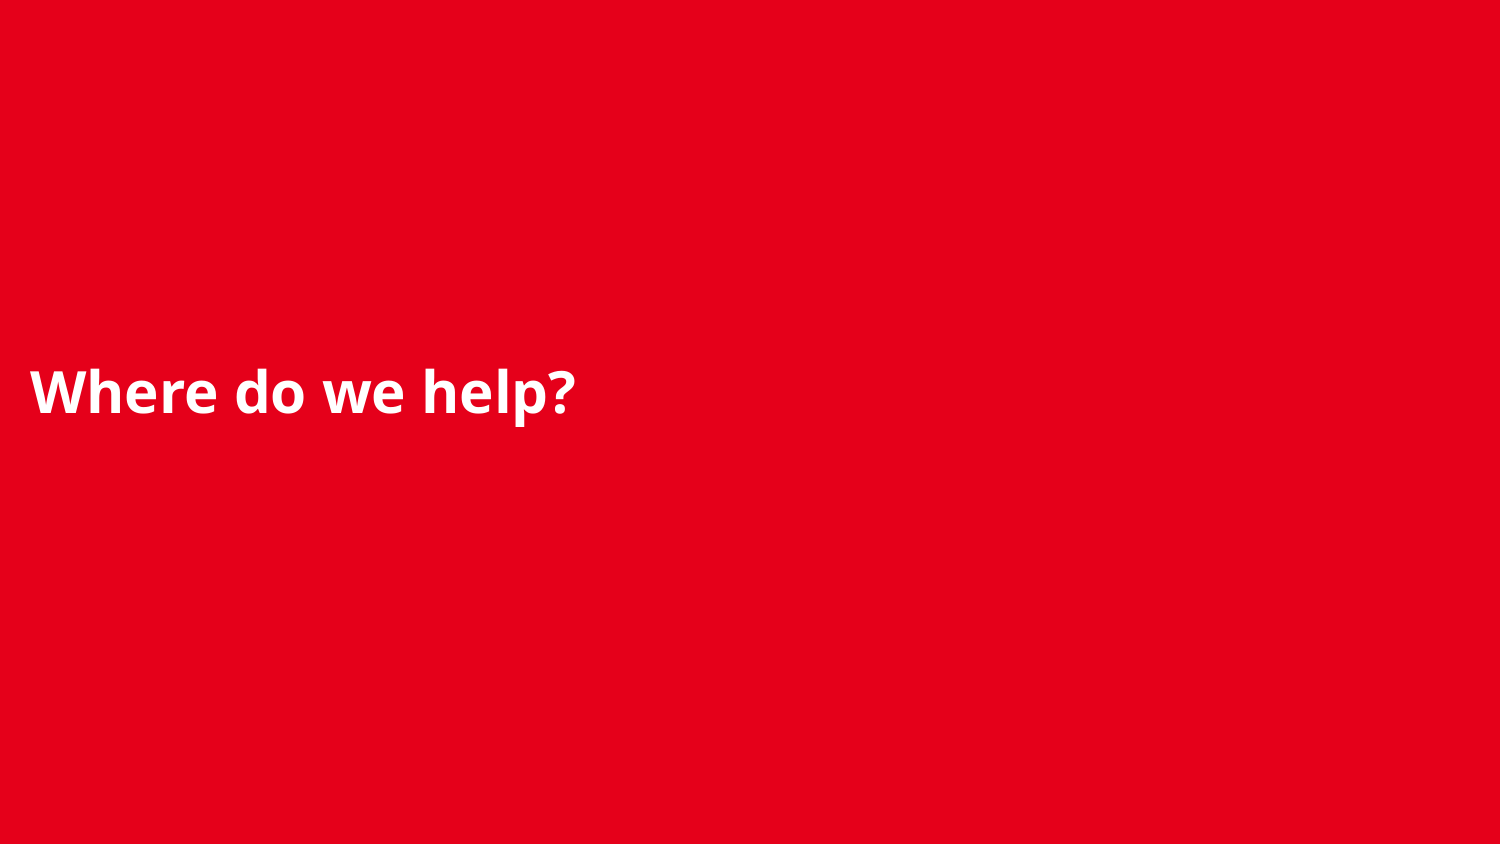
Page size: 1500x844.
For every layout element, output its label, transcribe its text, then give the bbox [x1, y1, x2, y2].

text_box Where do we help? [30, 355, 577, 426]
